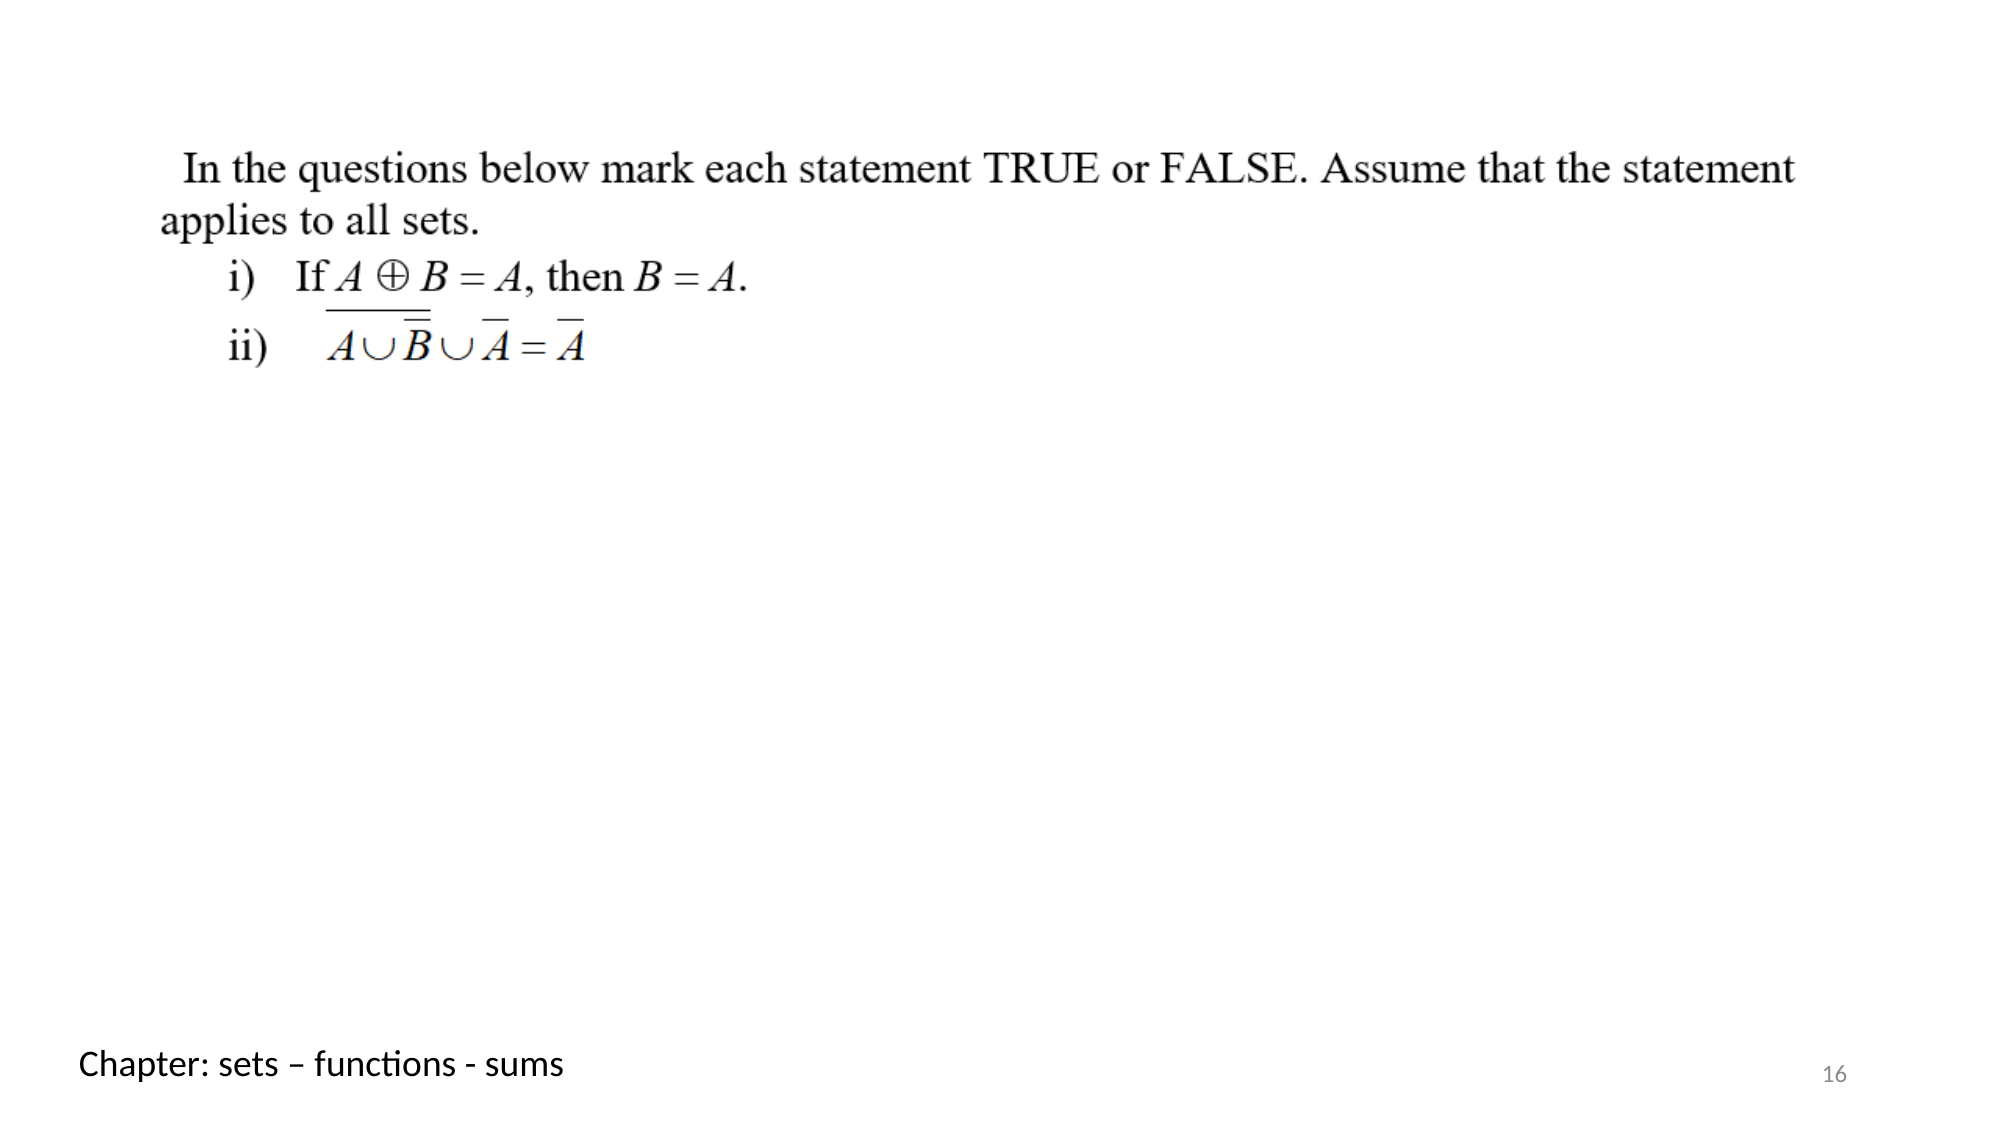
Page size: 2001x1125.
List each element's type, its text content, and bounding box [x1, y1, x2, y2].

picture [137, 131, 1808, 390]
slide_number 16 [1412, 1042, 1863, 1103]
text_box Chapter: sets – functions - sums [64, 1031, 589, 1092]
